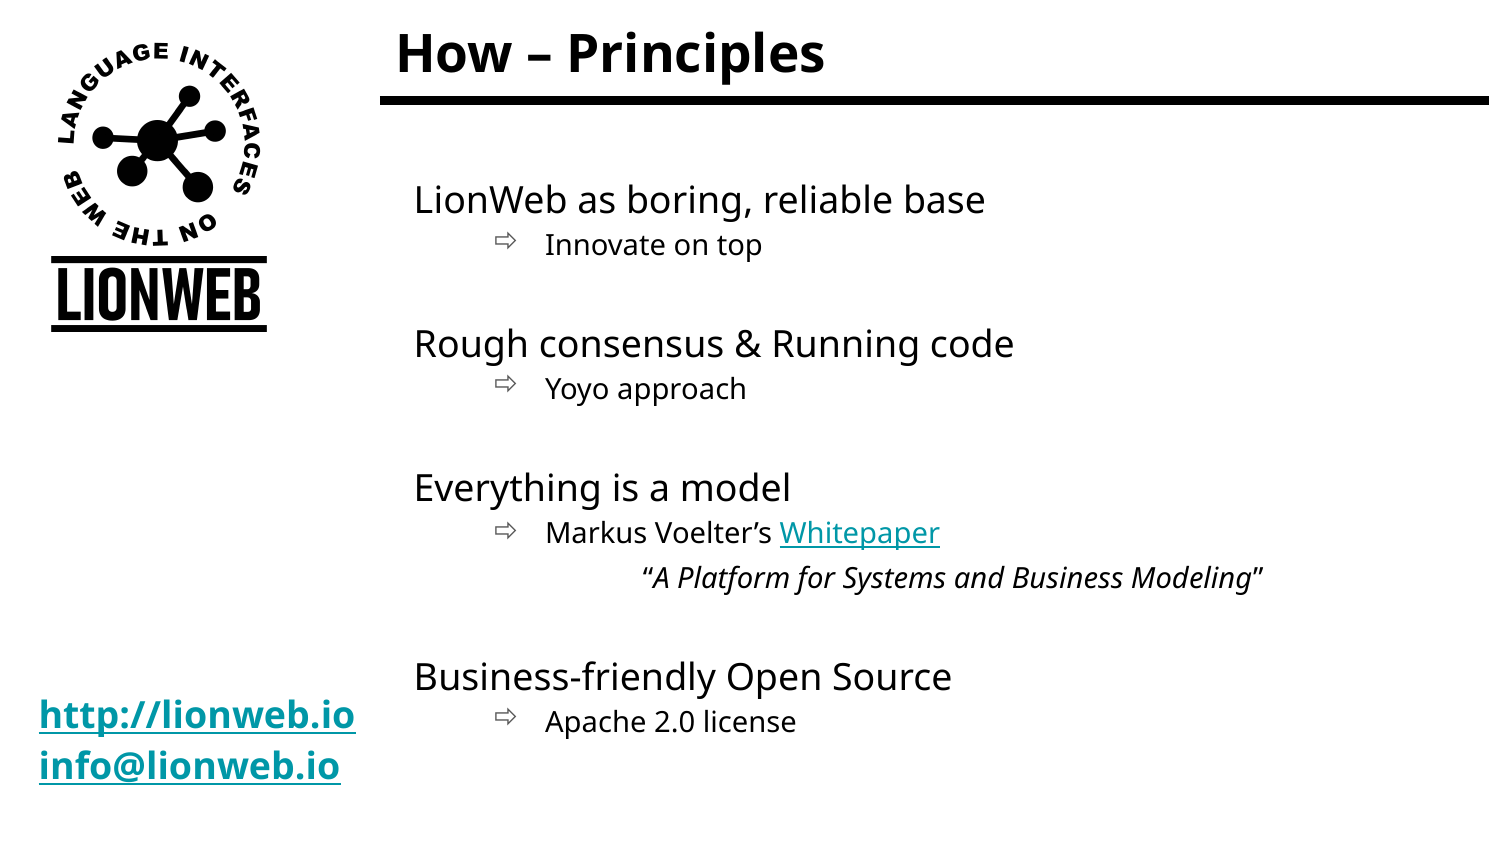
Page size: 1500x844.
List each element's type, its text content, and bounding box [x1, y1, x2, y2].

title How – Principles [379, 4, 1490, 99]
list LionWeb as boring, reliable base Innovate on top Rough consensus & Running code Yoyo approach Everything is a model Markus Voelter’s Whitepaper “A Platform for Systems and Business Modeling” Business-friendly Open Source Apache 2.0 license [379, 154, 1449, 777]
picture [51, 36, 267, 332]
